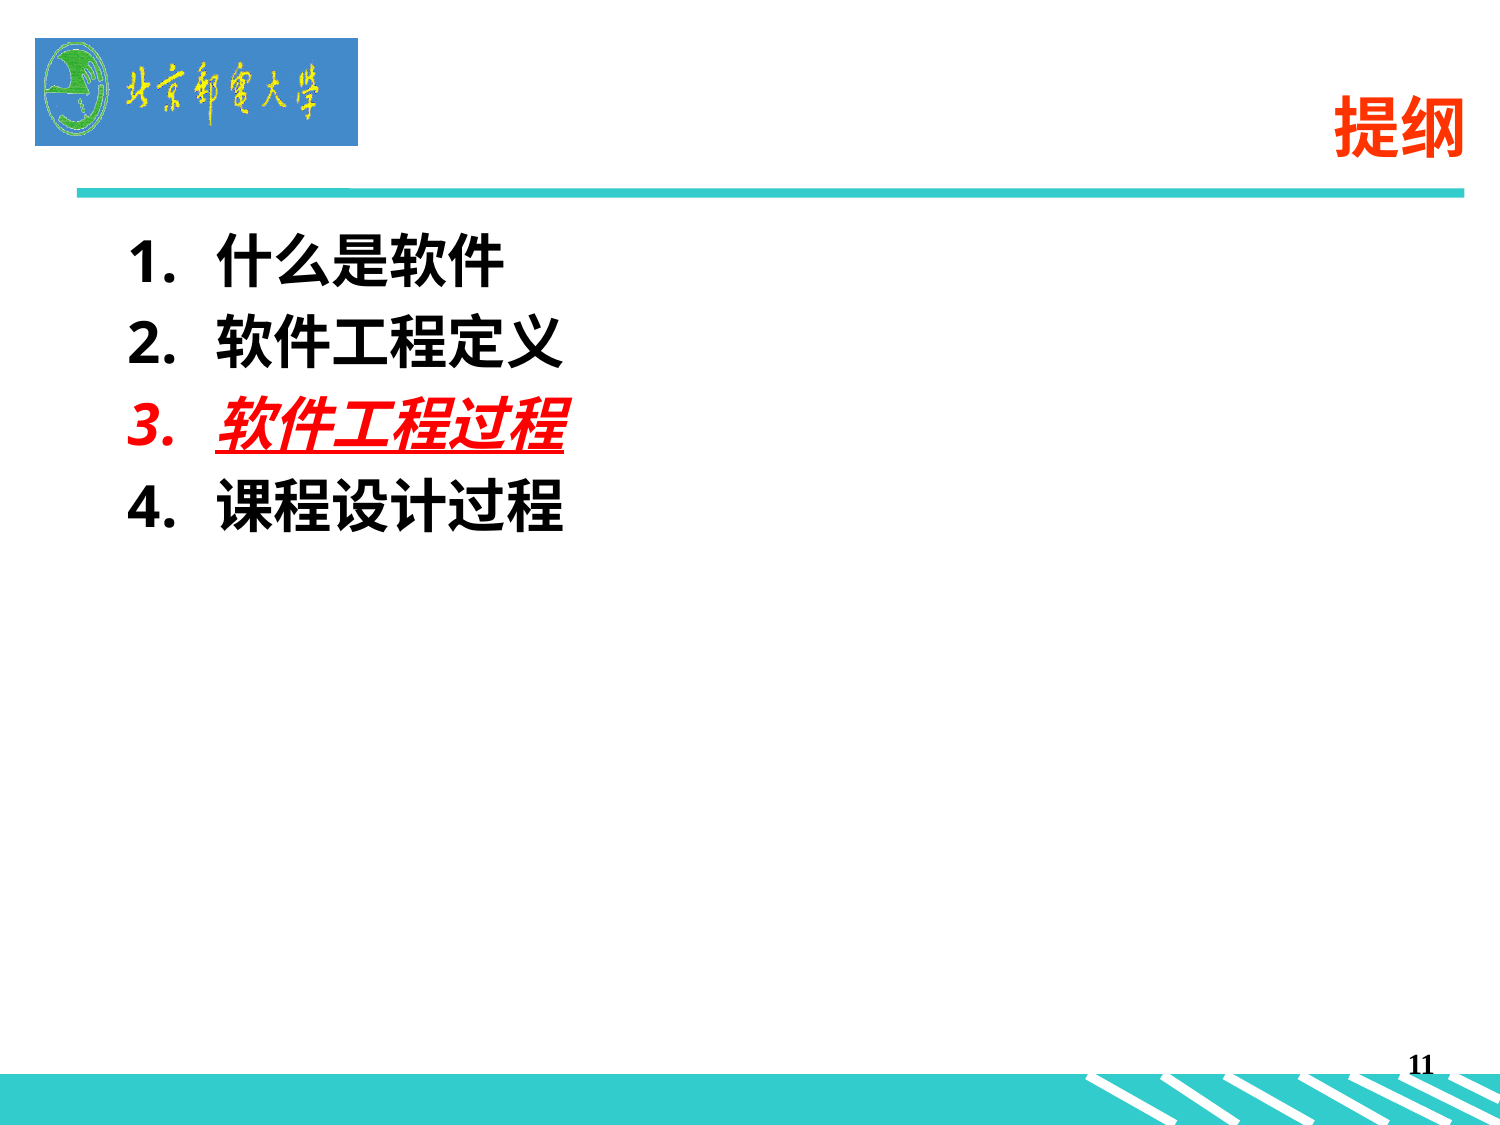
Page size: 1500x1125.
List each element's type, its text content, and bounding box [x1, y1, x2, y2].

slide_number 11 [1137, 1037, 1451, 1113]
list 什么是软件 软件工程定义 软件工程过程 课程设计过程 [112, 216, 1388, 974]
picture [34, 37, 358, 146]
title 提纲 [207, 66, 1483, 185]
